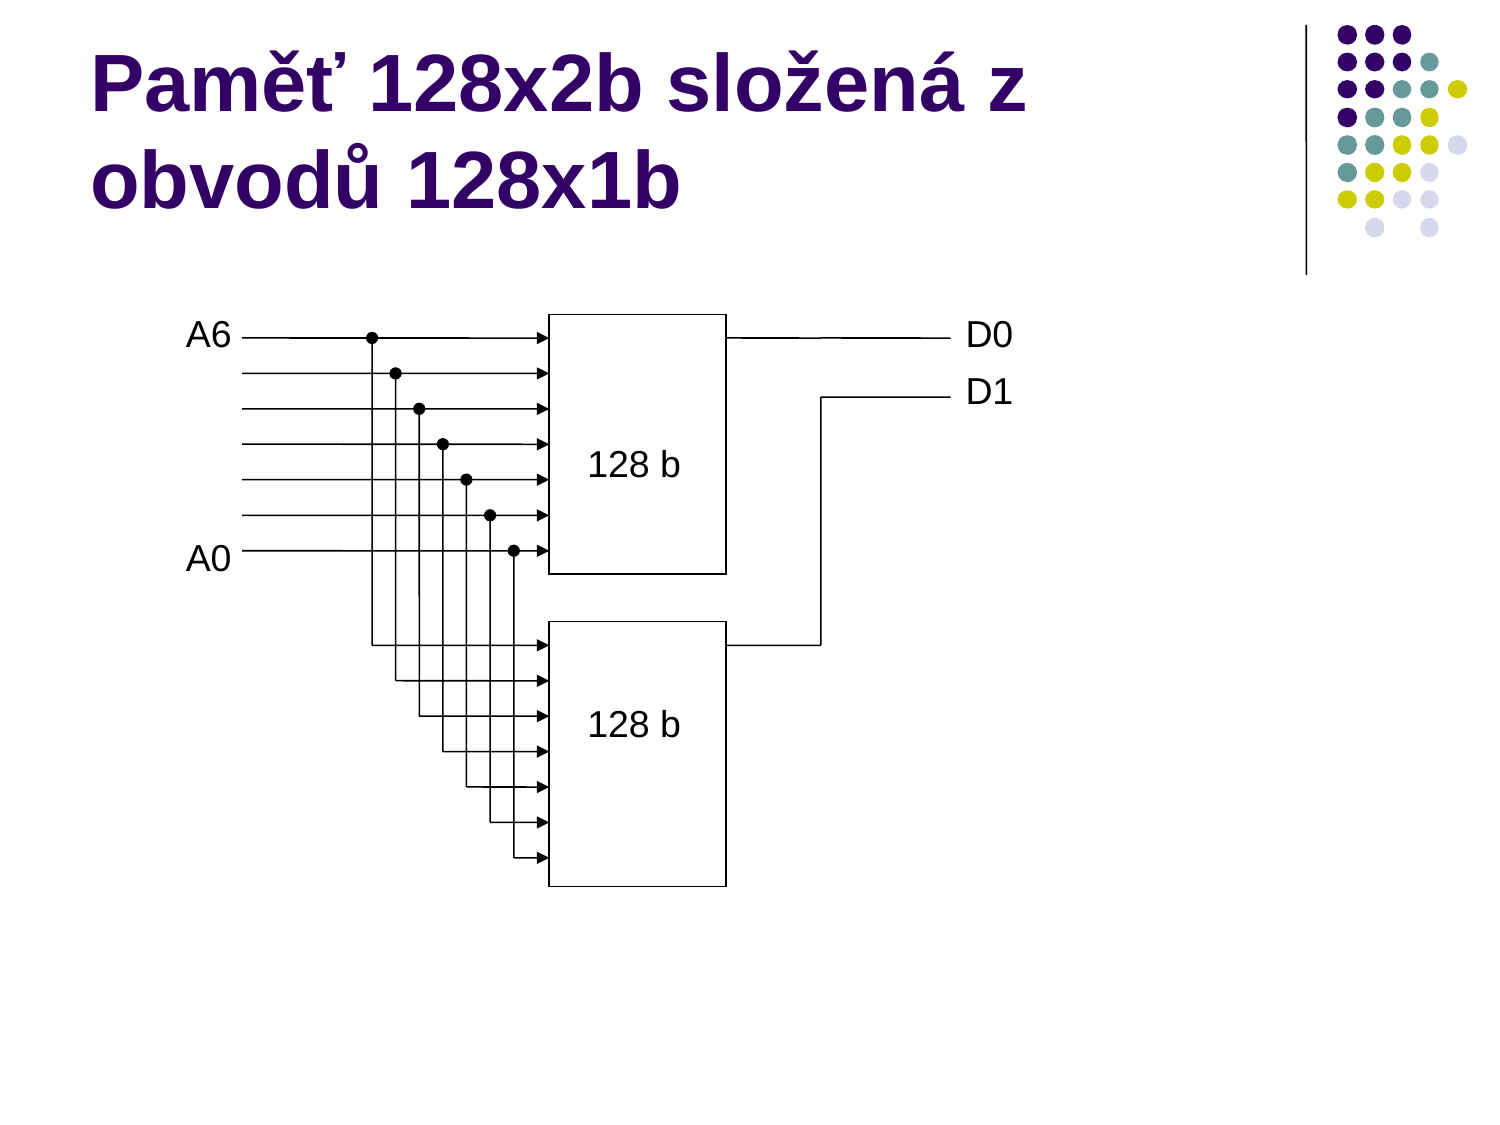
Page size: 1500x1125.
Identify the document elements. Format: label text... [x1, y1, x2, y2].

text_box [514, 709, 550, 723]
text_box [436, 438, 450, 752]
text_box [514, 745, 550, 758]
text_box [520, 544, 550, 558]
text_box [413, 402, 426, 717]
text_box [379, 331, 550, 345]
text_box D0 D1 [950, 302, 1046, 420]
text_box [450, 438, 550, 451]
text_box [402, 367, 550, 380]
text_box [514, 816, 550, 829]
text_box [473, 473, 550, 486]
text_box [514, 639, 550, 652]
text_box A0 [171, 527, 254, 587]
text_box [514, 780, 550, 794]
text_box [365, 331, 379, 646]
text_box [389, 367, 402, 681]
text_box [483, 509, 497, 823]
title Paměť 128x2b složená z obvodů 128x1b [75, 20, 1313, 233]
text_box A6 [171, 302, 266, 363]
text_box [497, 509, 550, 522]
text_box [549, 314, 727, 575]
text_box [507, 544, 520, 858]
text_box 128 b [572, 432, 703, 493]
text_box [549, 621, 727, 887]
text_box [514, 674, 550, 687]
text_box [514, 851, 550, 865]
text_box 128 b [572, 692, 703, 753]
text_box [426, 402, 550, 416]
text_box [460, 473, 473, 787]
